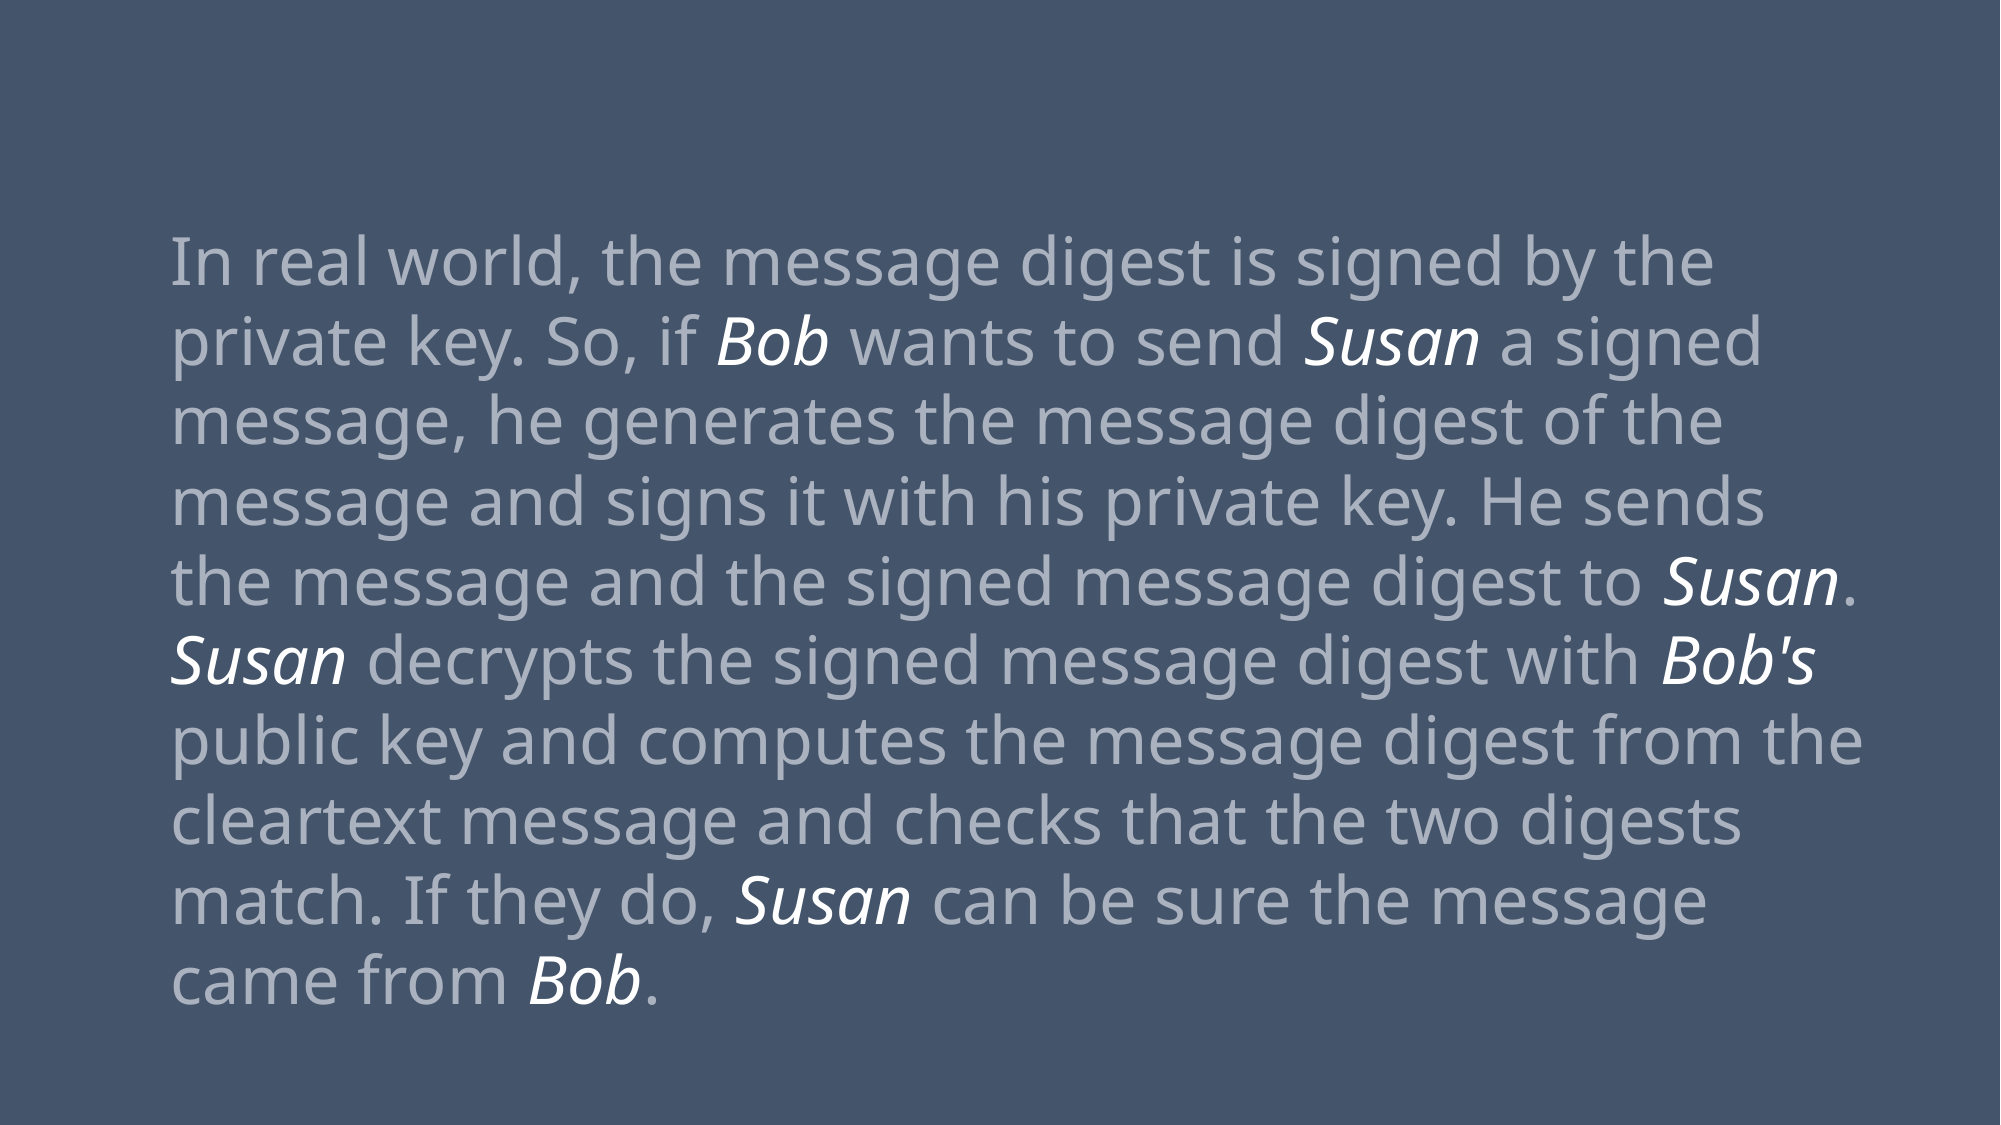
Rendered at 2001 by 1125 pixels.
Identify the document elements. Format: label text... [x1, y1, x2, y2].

text_box In real world, the message digest is signed by the private key. So, if Bob wants to send Susan a signed message, he generates the message digest of the message and signs it with his private key. He sends the message and the signed message digest to Susan. Susan decrypts the signed message digest with Bob's public key and computes the message digest from the cleartext message and checks that the two digests match. If they do, Susan can be sure the message came from Bob. [156, 211, 1887, 1026]
